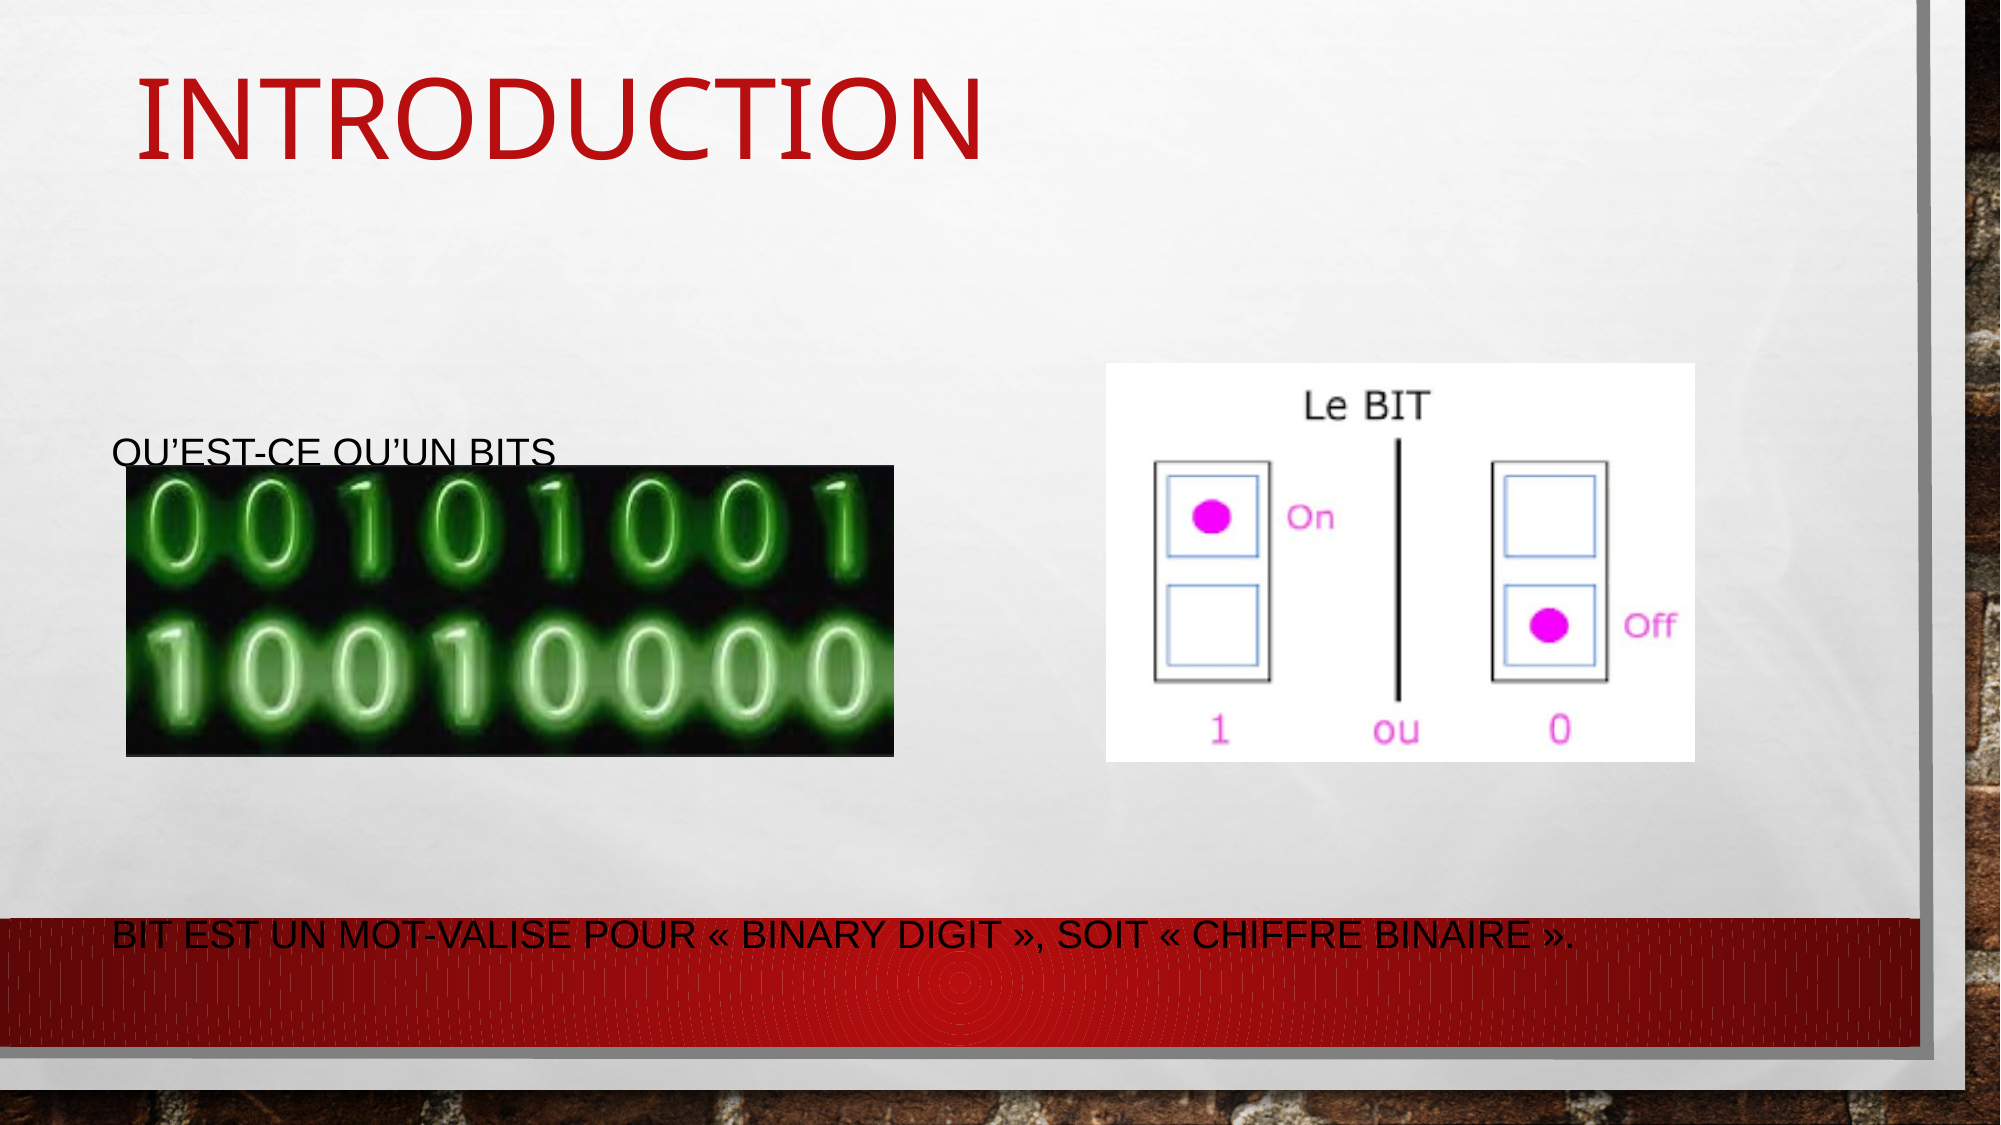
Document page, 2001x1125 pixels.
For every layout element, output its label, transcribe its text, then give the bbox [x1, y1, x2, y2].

picture [126, 465, 894, 758]
picture [0, 0, 2000, 1125]
list Qu’est-ce qu’un bits Bit est un mot-valise pour « binary digit », soit « chiffre binaire ». [96, 409, 1802, 982]
picture [1106, 363, 1696, 762]
title INTRODUCTION [120, 44, 1826, 201]
